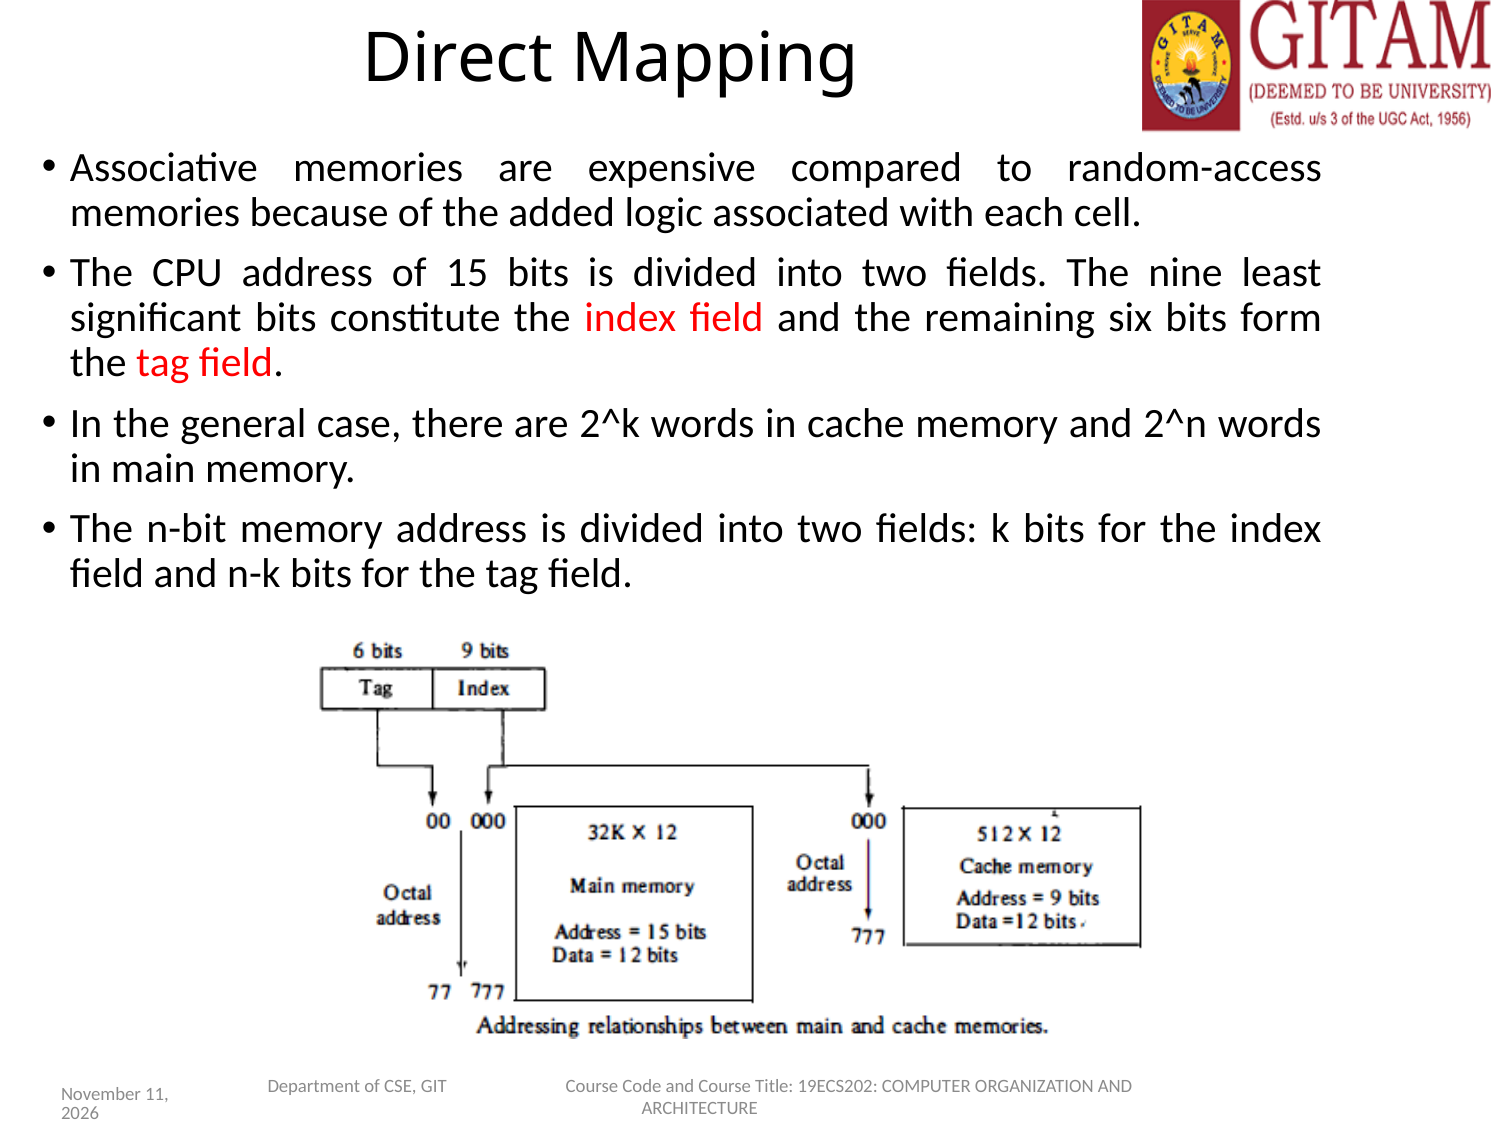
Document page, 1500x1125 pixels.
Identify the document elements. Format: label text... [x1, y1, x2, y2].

picture [1142, 0, 1499, 134]
picture [304, 637, 1147, 1039]
title Direct Mapping [26, 0, 1142, 120]
list Associative memories are expensive compared to random-access memories because of the added logic associated with each cell. The CPU address of 15 bits is divided into two fields. The nine least significant bits constitute the index field and the remaining six bits form the tag field. In the general case, there are 2^k words in cache memory and 2^n words in main memory. The n-bit memory address is divided into two fields: k bits for the index field and n-k bits for the tag field. [26, 137, 1338, 680]
footer Department of CSE, GIT Course Code and Course Title: 19ECS202: COMPUTER ORGANIZATION AND ARCHITECTURE [238, 1067, 1161, 1125]
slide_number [45, 1063, 194, 1123]
